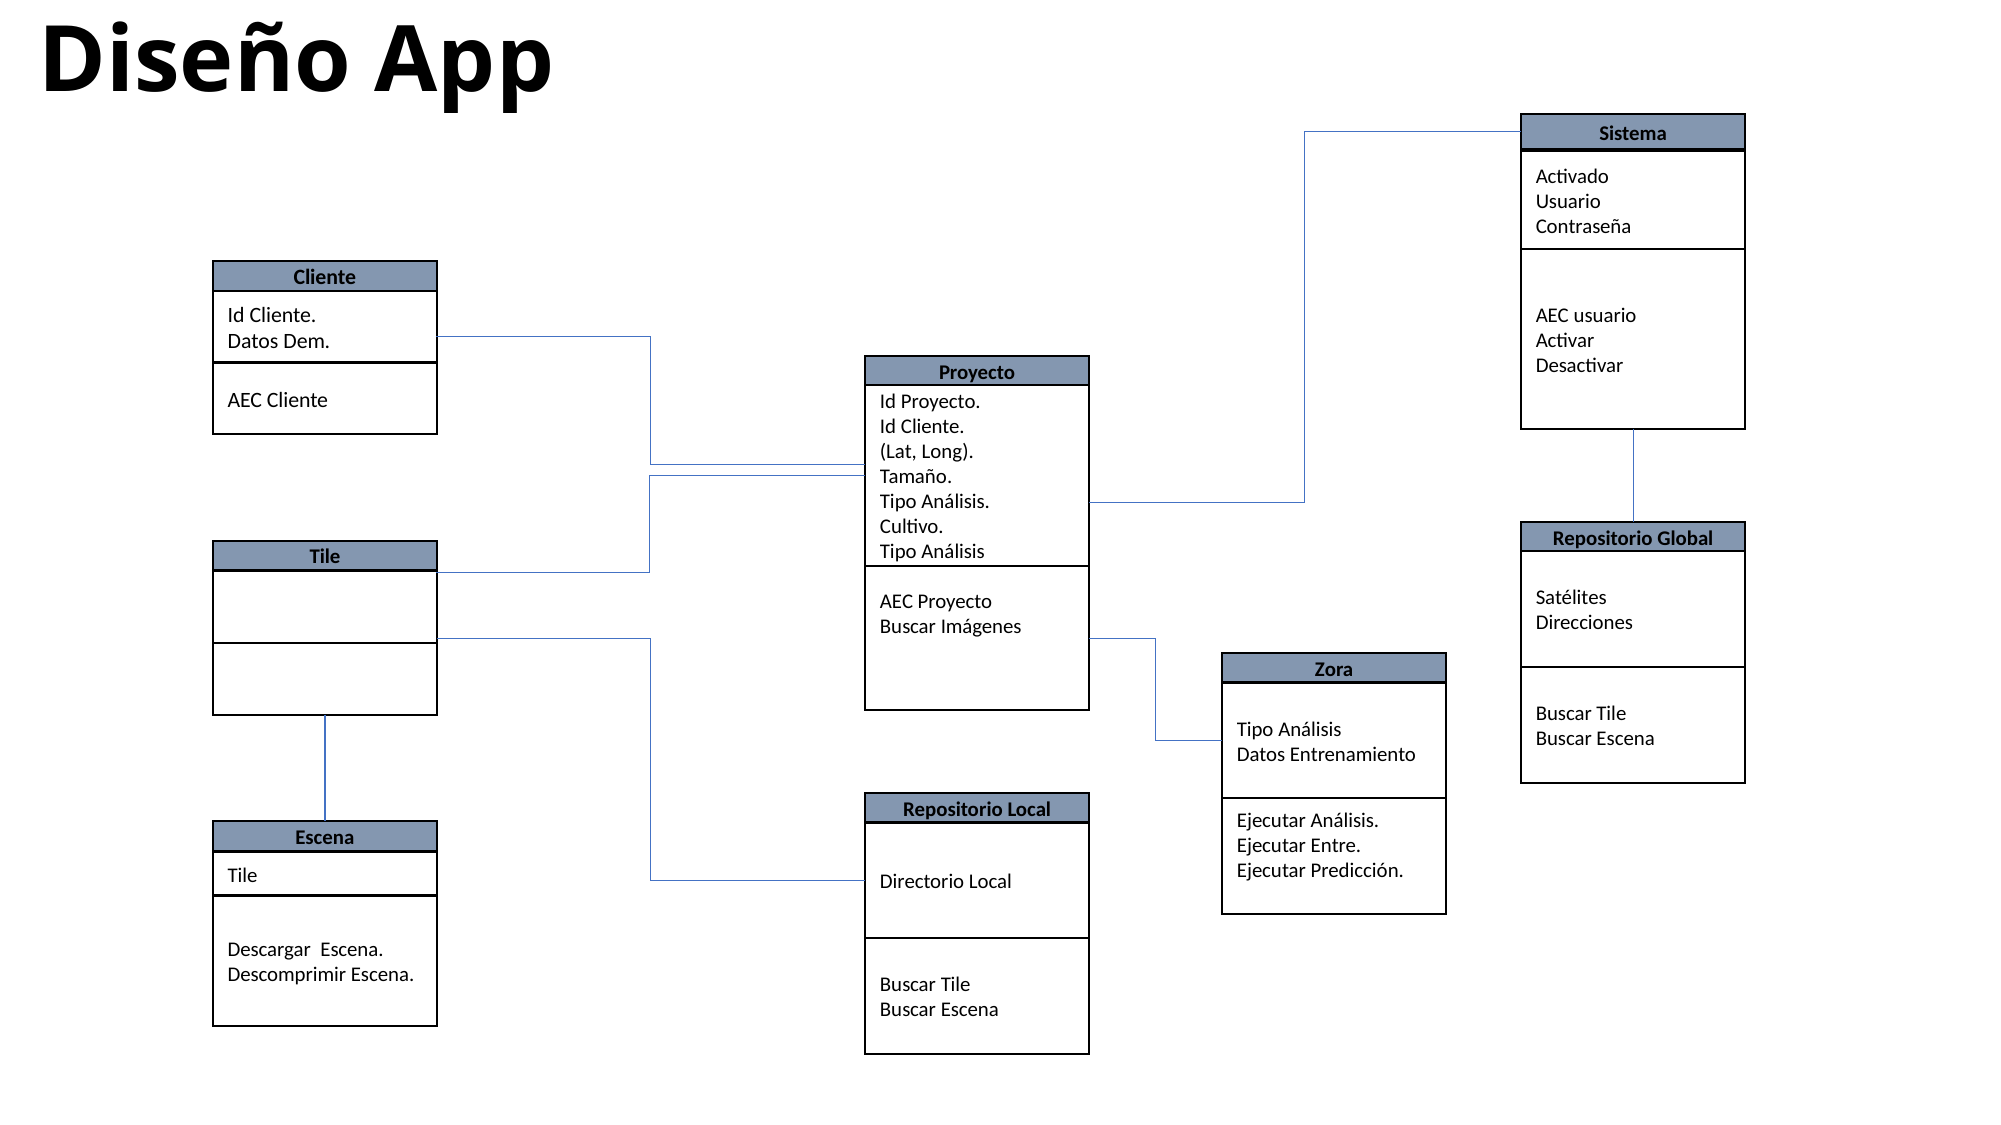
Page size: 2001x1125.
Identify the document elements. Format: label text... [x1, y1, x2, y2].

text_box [436, 638, 866, 880]
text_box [1222, 653, 1447, 915]
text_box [865, 793, 1090, 1054]
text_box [1521, 521, 1746, 783]
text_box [212, 821, 437, 1026]
title Diseño App [0, 0, 2000, 124]
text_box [212, 261, 437, 435]
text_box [435, 475, 866, 573]
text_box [435, 336, 866, 465]
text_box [1521, 113, 1746, 429]
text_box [1089, 638, 1223, 741]
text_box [865, 355, 1090, 711]
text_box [1089, 131, 1522, 503]
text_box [212, 540, 437, 715]
